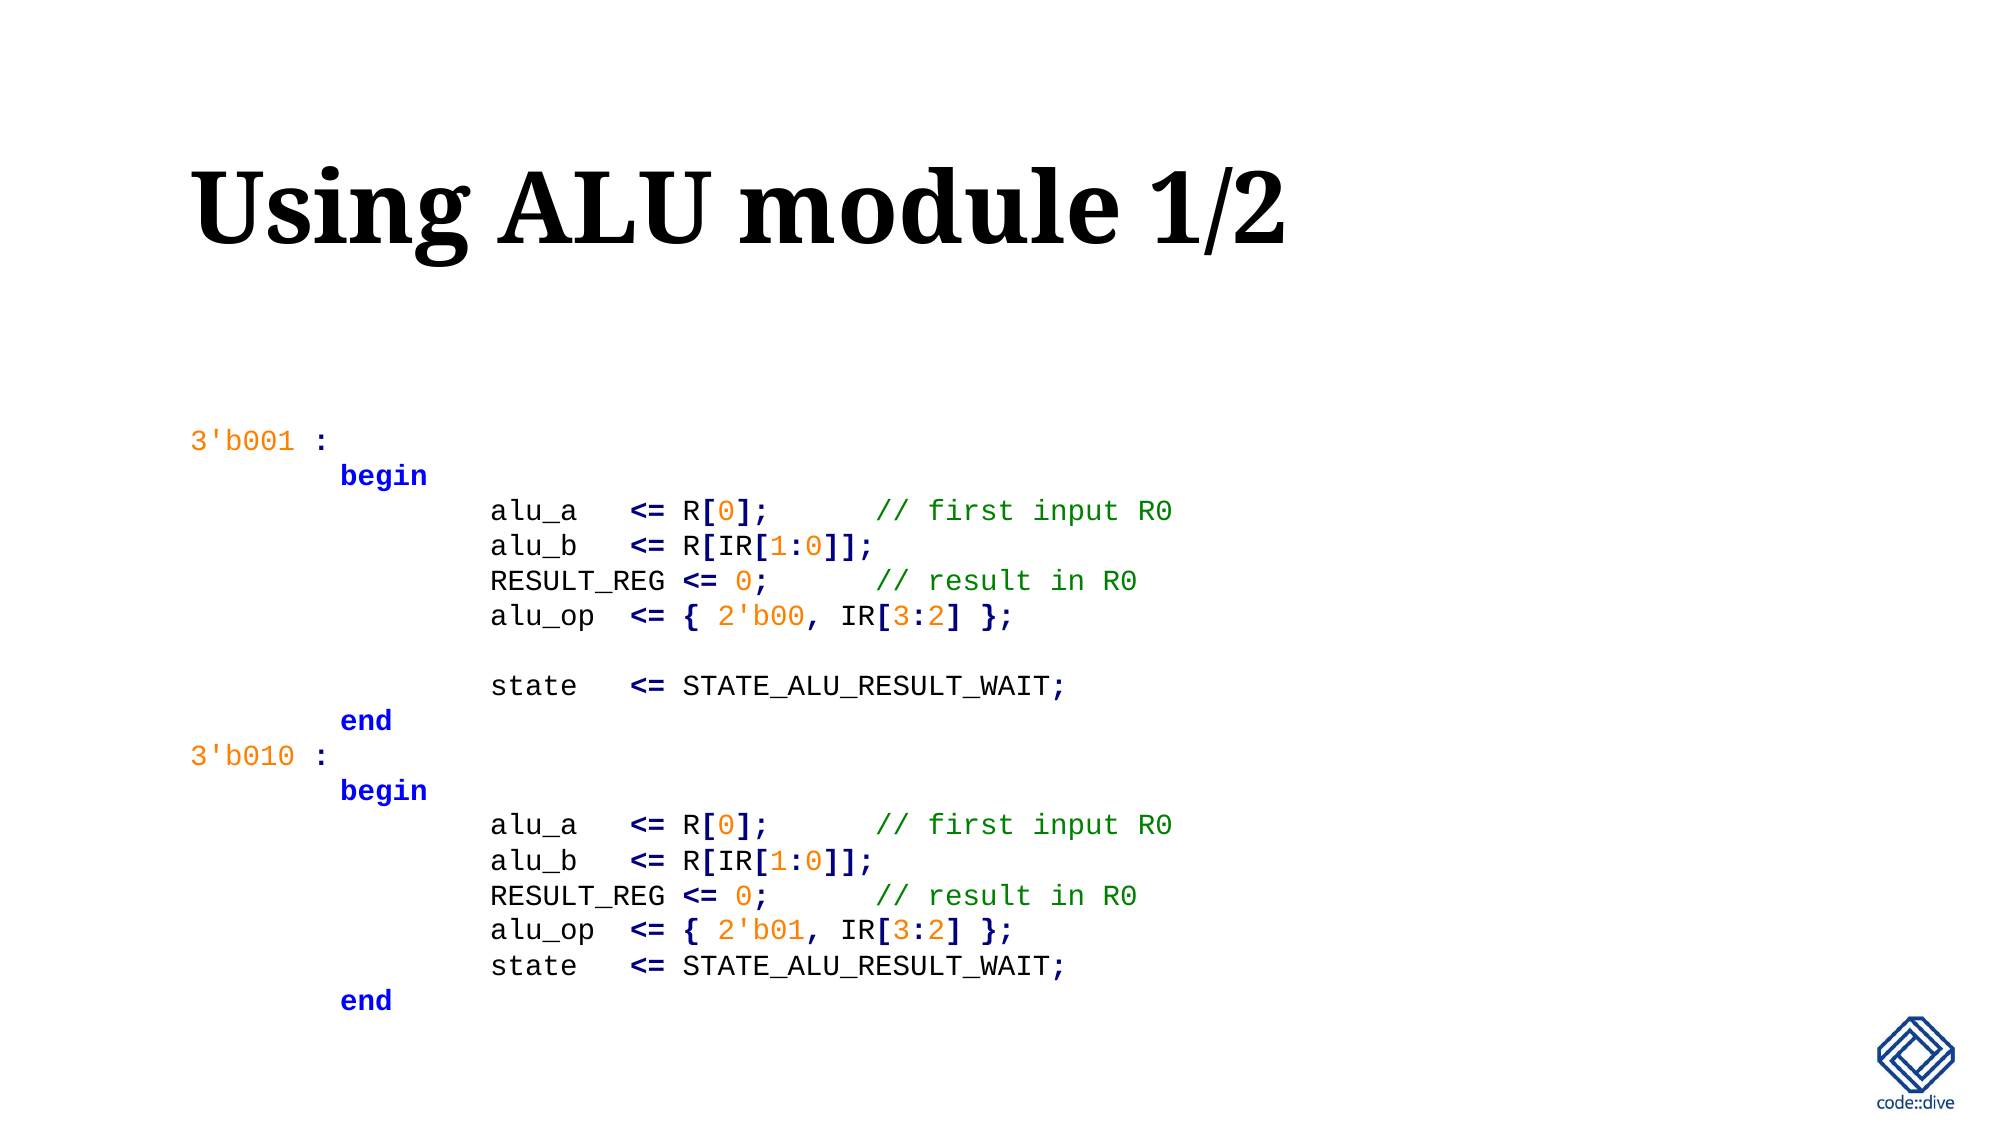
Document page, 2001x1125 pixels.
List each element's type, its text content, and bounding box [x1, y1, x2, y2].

text_box 3'b001 : begin alu_a <= R[0]; // first input R0 alu_b <= R[IR[1:0]]; RESULT_REG <= 0; // result in R0 alu_op <= { 2'b00, IR[3:2] }; state <= STATE_ALU_RESULT_WAIT; end 3'b010 : begin alu_a <= R[0]; // first input R0 alu_b <= R[IR[1:0]]; RESULT_REG <= 0; // result in R0 alu_op <= { 2'b01, IR[3:2] }; state <= STATE_ALU_RESULT_WAIT; end [175, 413, 1555, 1024]
picture [1864, 1012, 1967, 1114]
title Using ALU module 1/2 [175, 79, 1826, 344]
